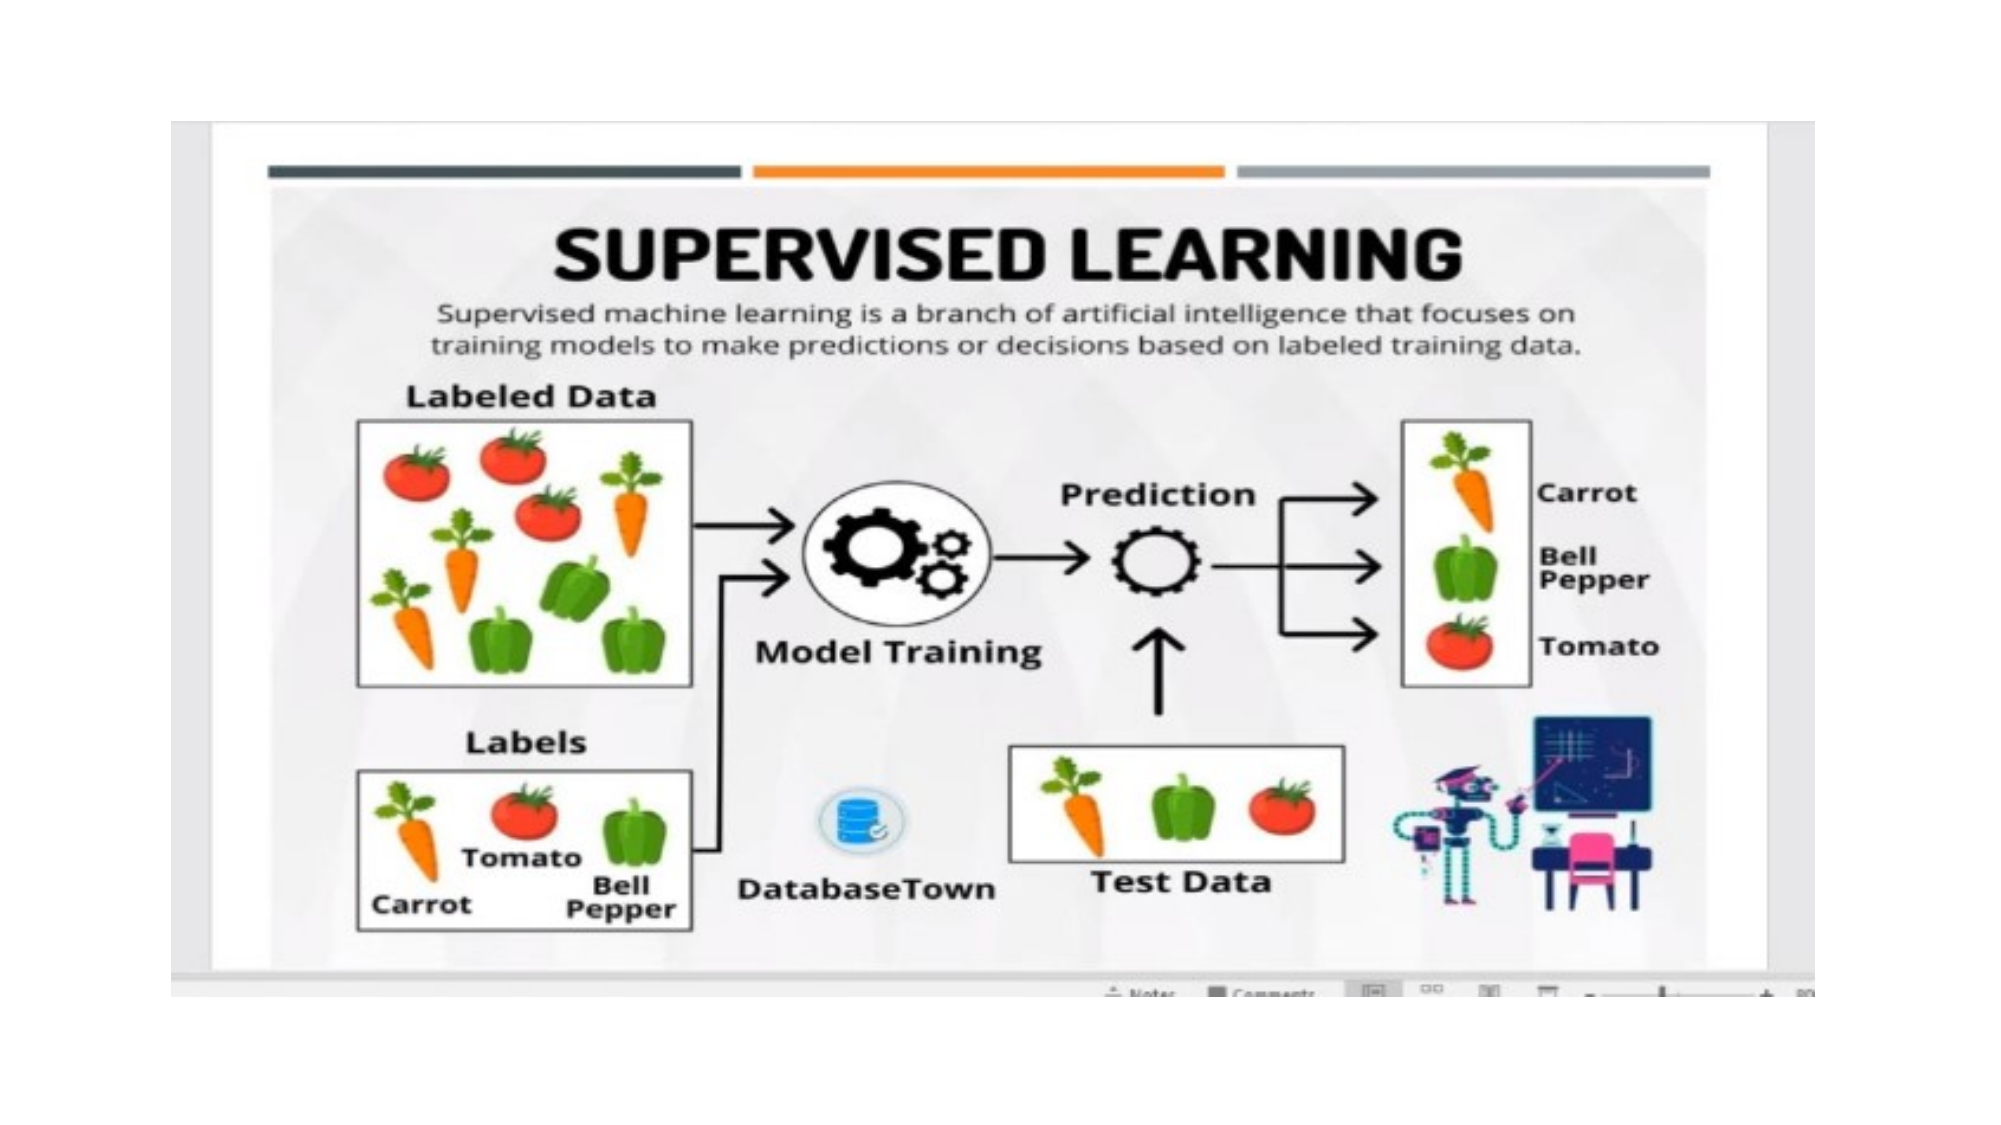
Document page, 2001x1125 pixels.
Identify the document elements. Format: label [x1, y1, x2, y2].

picture [171, 121, 1815, 997]
